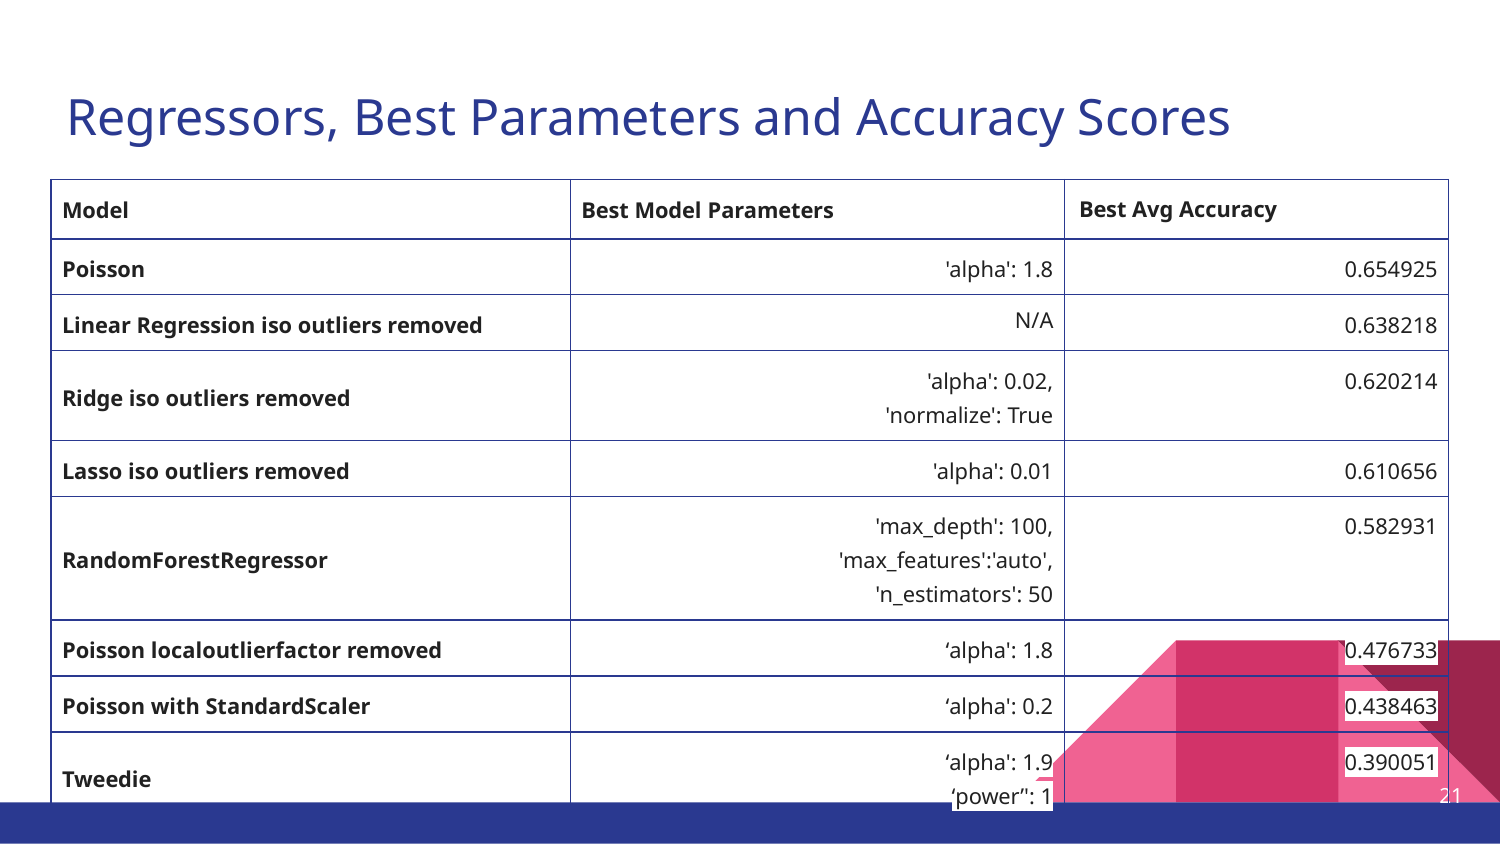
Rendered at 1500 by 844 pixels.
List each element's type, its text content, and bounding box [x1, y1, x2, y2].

table_cell Poisson localoutlierfactor removed [52, 621, 570, 675]
table_cell 'alpha': 1.8 [571, 240, 1064, 294]
table_cell 'alpha': 0.02, 'normalize': True [571, 351, 1064, 440]
table_cell Poisson [52, 240, 570, 294]
table_cell Lasso iso outliers removed [52, 441, 570, 496]
table_cell 0.582931 [1065, 497, 1448, 619]
table_cell 0.476733 [1065, 621, 1448, 675]
table_cell Tweedie [52, 733, 570, 821]
table_cell N/A [571, 295, 1064, 350]
table_cell 0.390051 [1065, 733, 1448, 821]
table_cell ‘alpha': 0.2 [571, 677, 1064, 731]
table_cell Linear Regression iso outliers removed [52, 295, 570, 350]
table_cell 'max_depth': 100, 'max_features':'auto', 'n_estimators': 50 [571, 497, 1064, 619]
table_cell ‘alpha': 1.8 [571, 621, 1064, 675]
table_cell 'alpha': 0.01 [571, 441, 1064, 496]
table_header Model [52, 180, 570, 238]
table_header Best Model Parameters [571, 180, 1064, 238]
table_header Best Avg Accuracy [1065, 180, 1448, 238]
title Regressors, Best Parameters and Accuracy Scores [51, 67, 1449, 167]
table_cell RandomForestRegressor [52, 497, 570, 619]
table_cell 0.620214 [1065, 351, 1448, 440]
table_cell Ridge iso outliers removed [52, 351, 570, 440]
table_cell Poisson with StandardScaler [52, 677, 570, 731]
table_cell 0.654925 [1065, 240, 1448, 294]
table_cell 0.610656 [1065, 441, 1448, 496]
slide_number ‹#› [1387, 762, 1478, 828]
table_cell 0.438463 [1065, 677, 1448, 731]
table_cell ‘alpha': 1.9 ‘power’': 1 [571, 733, 1064, 821]
table_cell 0.638218 [1065, 295, 1448, 350]
